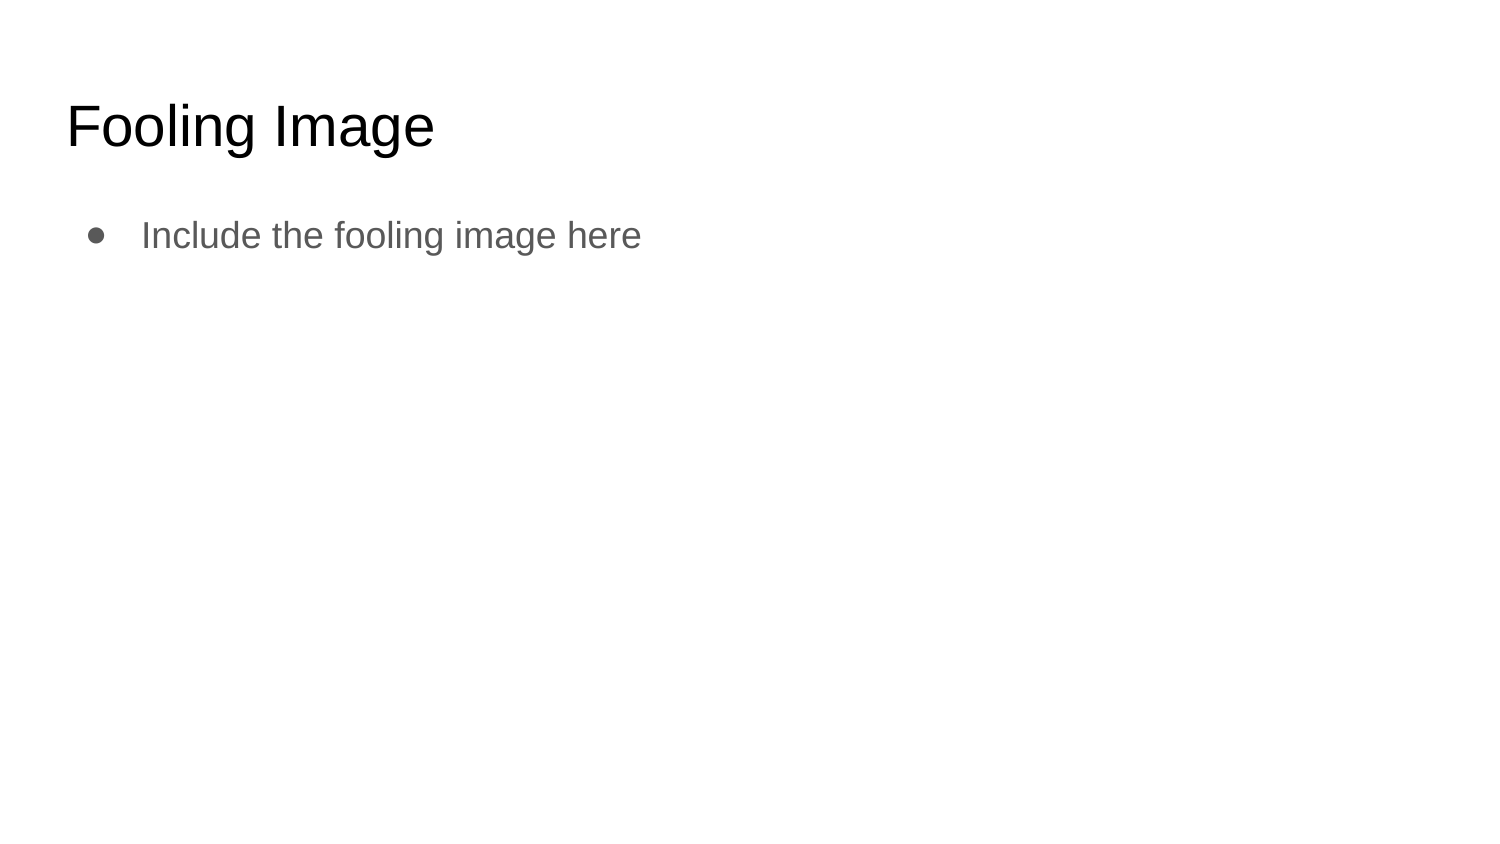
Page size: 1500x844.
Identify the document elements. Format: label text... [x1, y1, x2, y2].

title Fooling Image [51, 72, 1449, 167]
list Include the fooling image here [51, 189, 1449, 750]
